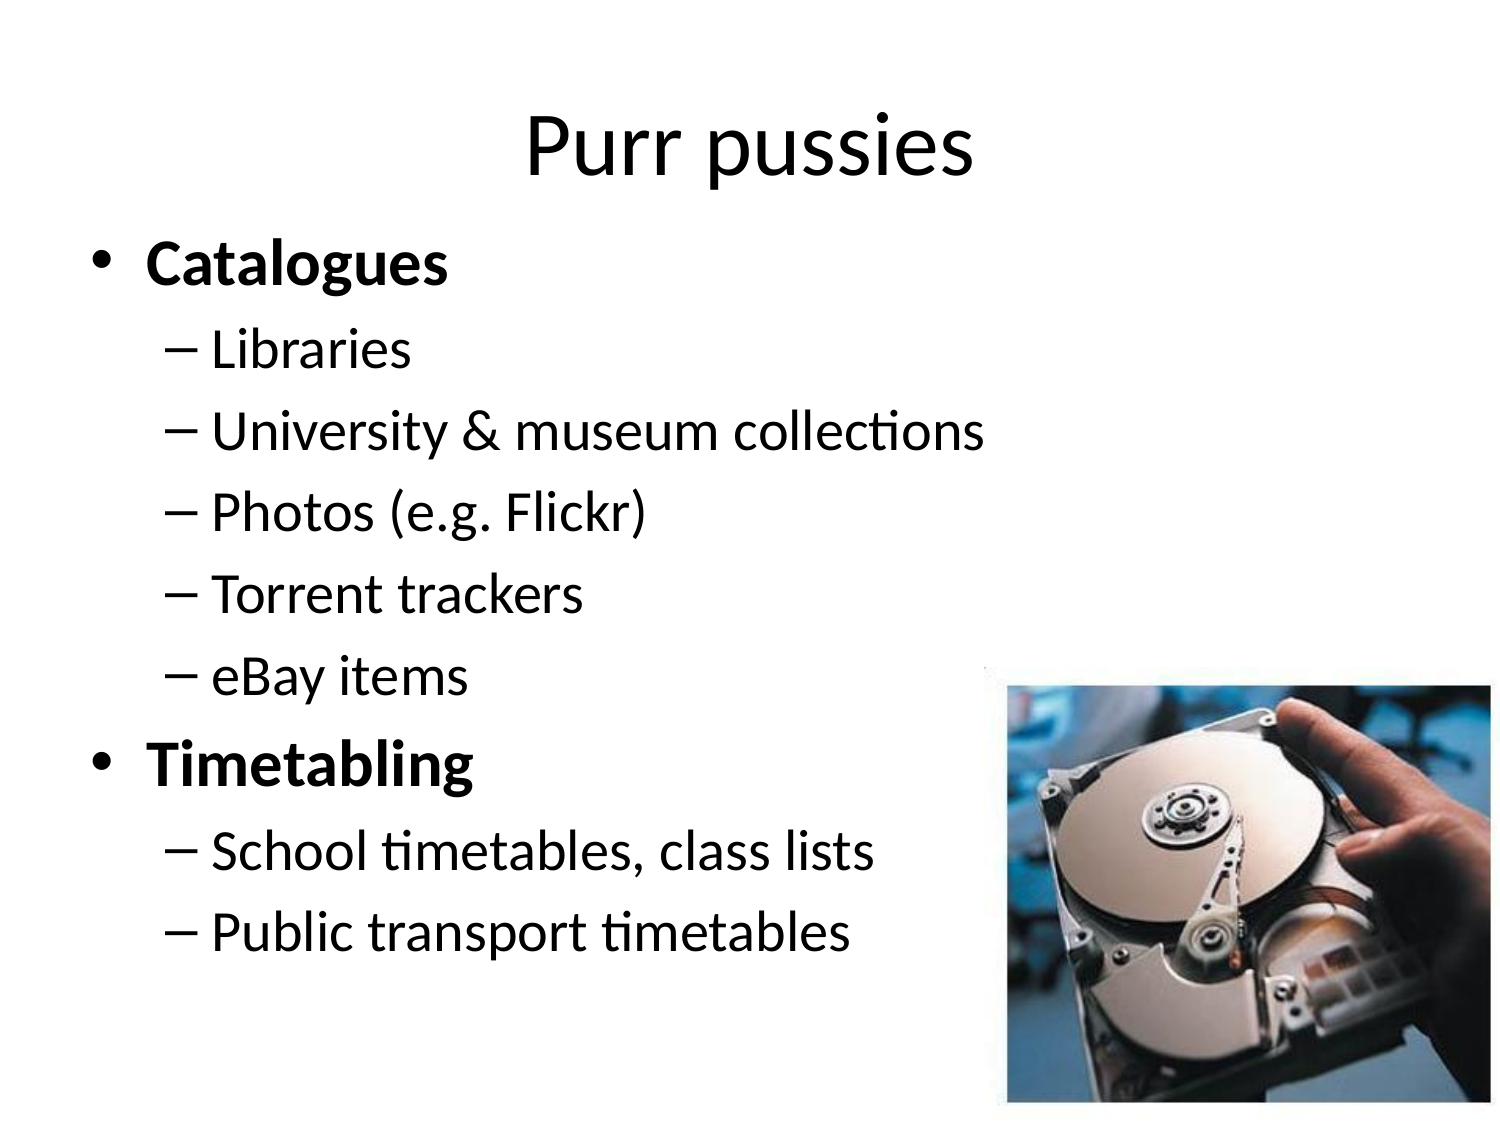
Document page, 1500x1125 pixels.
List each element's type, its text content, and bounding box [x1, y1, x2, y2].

list Catalogues Libraries University & museum collections Photos (e.g. Flickr) Torrent trackers eBay items Timetabling School timetables, class lists Public transport timetables [75, 210, 1425, 1043]
picture [984, 667, 1500, 1125]
title Purr pussies [75, 45, 1425, 210]
